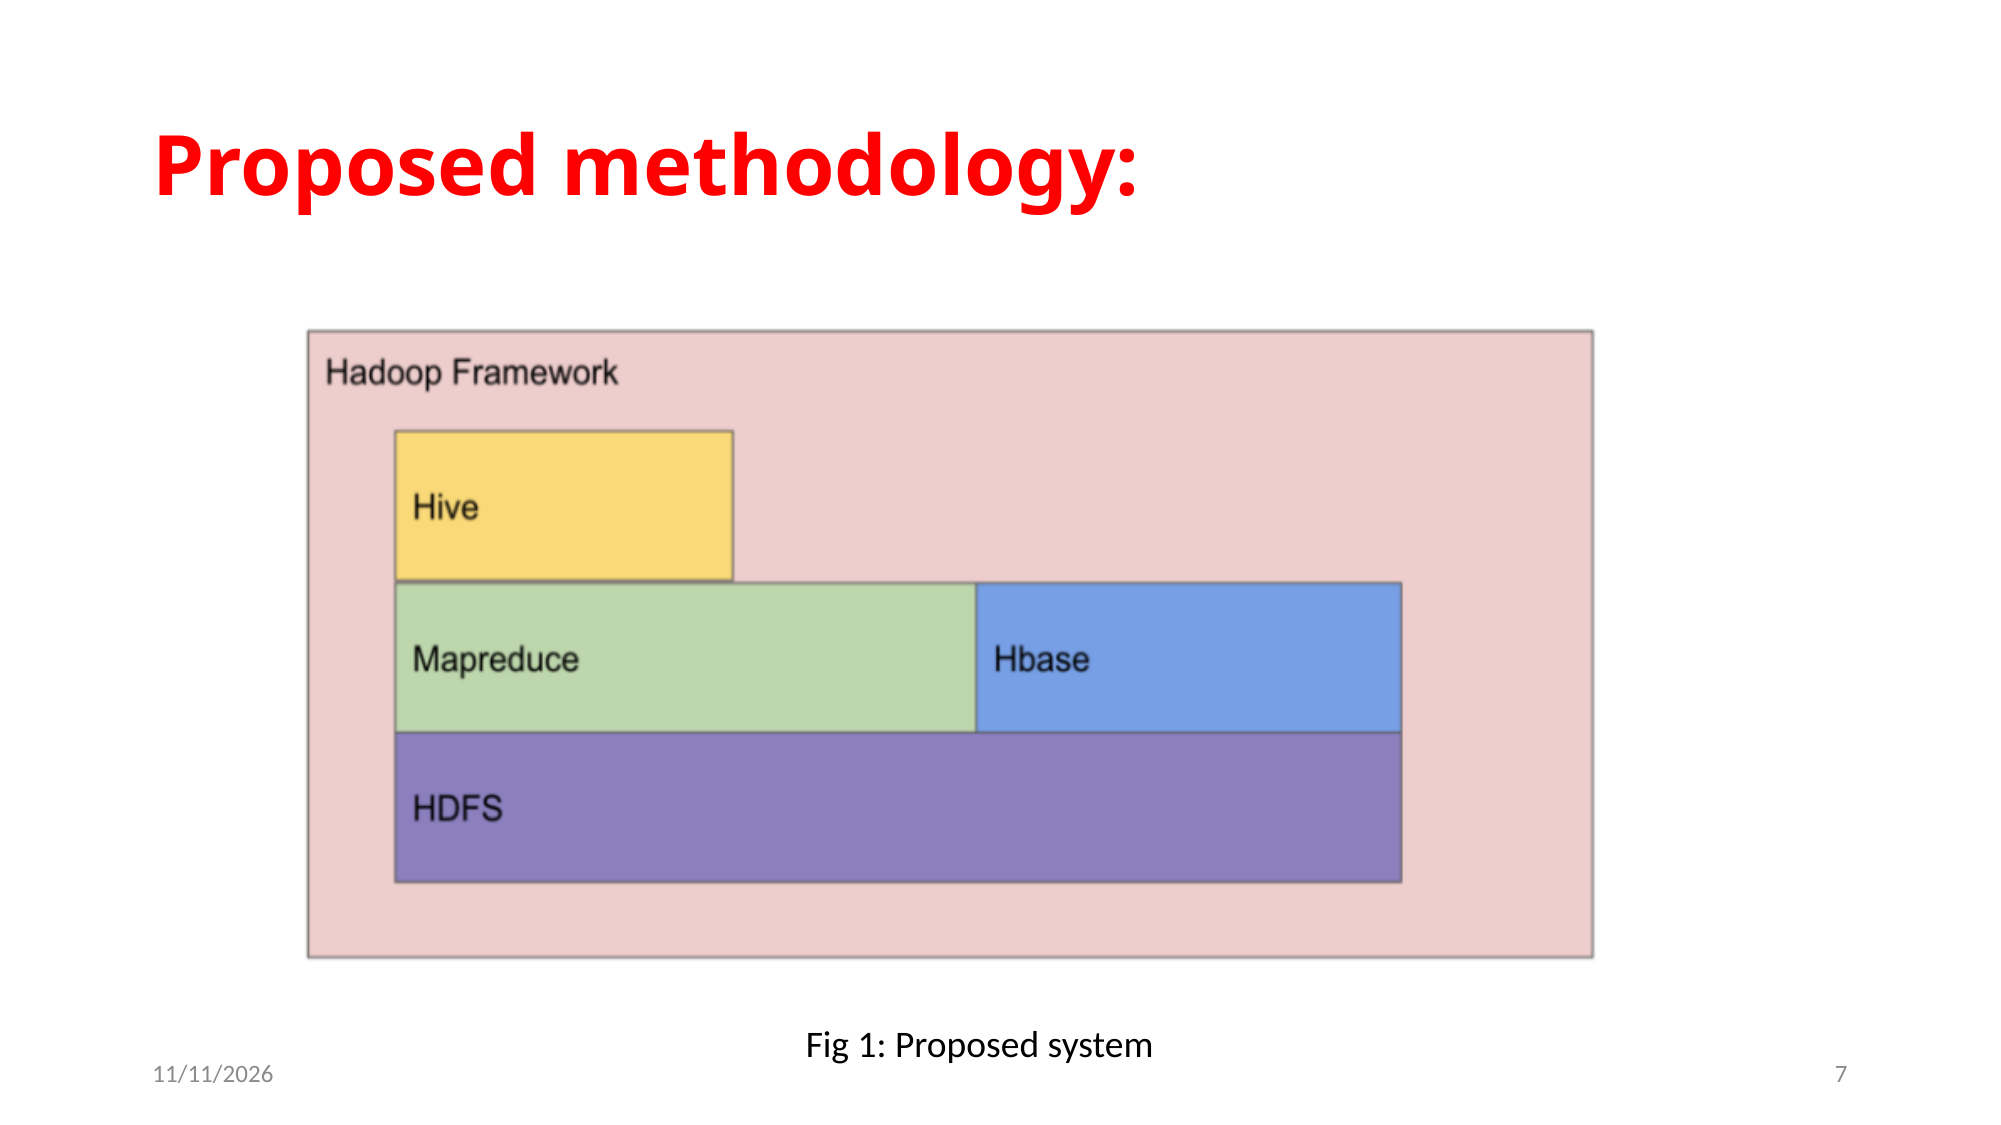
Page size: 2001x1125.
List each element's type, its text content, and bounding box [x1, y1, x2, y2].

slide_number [137, 1042, 588, 1103]
text_box Fig 1: Proposed system [627, 1012, 1333, 1073]
slide_number 7 [1412, 1042, 1863, 1103]
picture [276, 306, 1638, 1006]
title Proposed methodology: [137, 59, 1863, 278]
